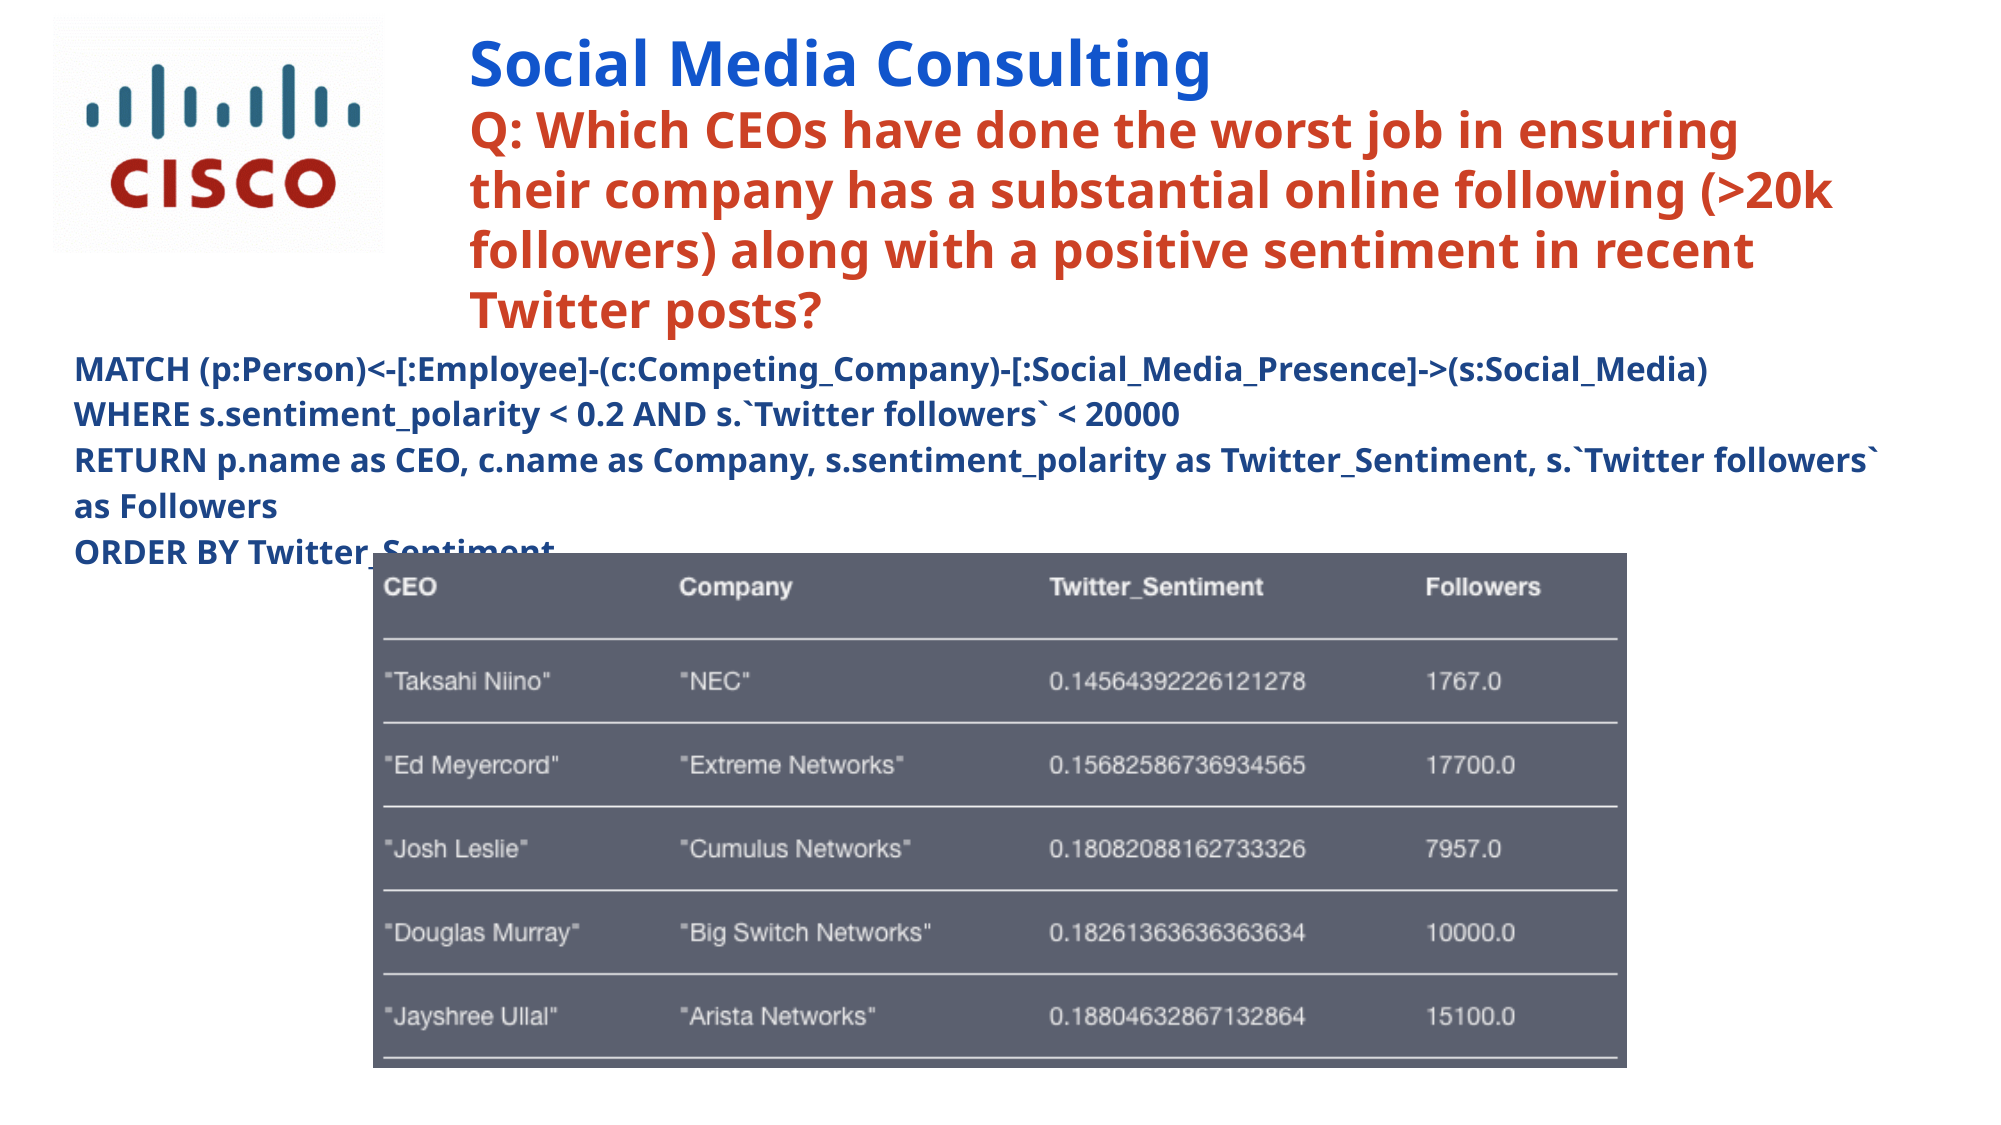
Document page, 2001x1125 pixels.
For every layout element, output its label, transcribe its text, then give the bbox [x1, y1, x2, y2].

picture [53, 12, 385, 253]
text_box MATCH (p:Person)<-[:Employee]-(c:Competing_Company)-[:Social_Media_Presence]->(s:Social_Media) WHERE s.sentiment_polarity < 0.2 AND s.`Twitter followers` < 20000 RETURN p.name as CEO, c.name as Company, s.sentiment_polarity as Twitter_Sentiment, s.`Twitter followers` as Followers ORDER BY Twitter_Sentiment [58, 326, 1941, 566]
text_box Social Media Consulting Q: Which CEOs have done the worst job in ensuring their company has a substantial online following (>20k followers) along with a positive sentiment in recent Twitter posts? [454, 31, 1888, 326]
picture [373, 553, 1627, 1068]
